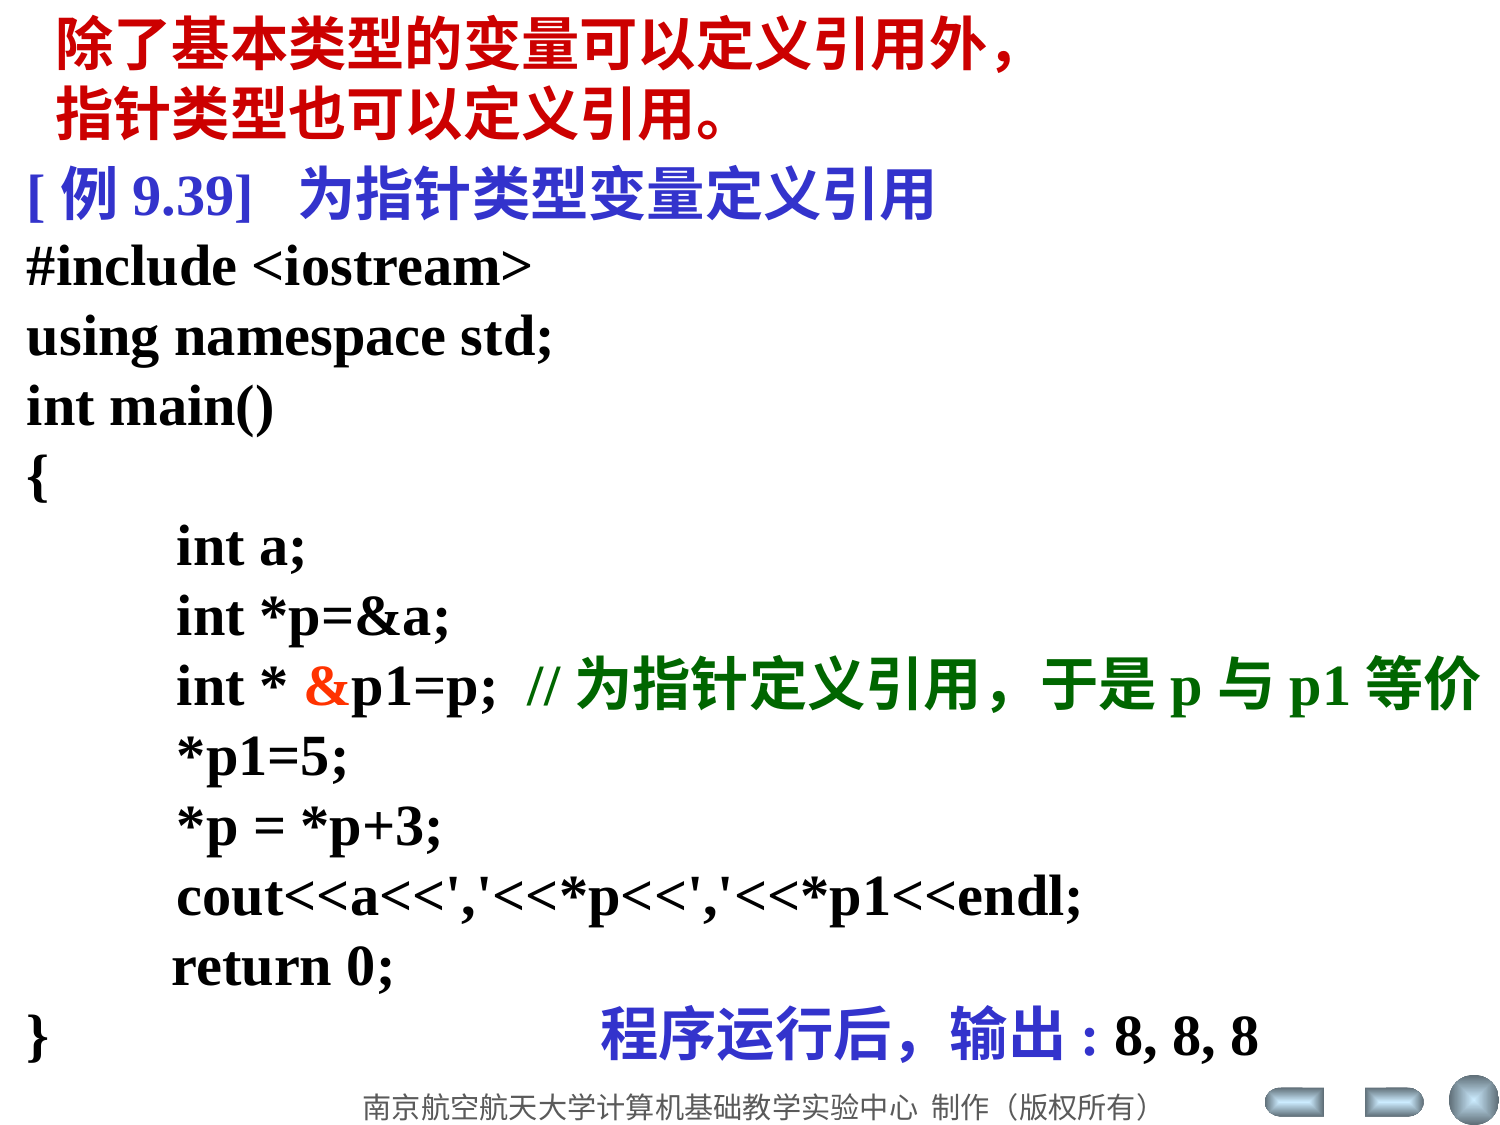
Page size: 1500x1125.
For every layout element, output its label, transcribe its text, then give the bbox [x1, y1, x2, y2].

text_box 除了基本类型的变量可以定义引用外， 指针类型也可以定义引用。 [40, 0, 1061, 155]
text_box [例9.39] 为指针类型变量定义引用 #include <iostream> using namespace std; int main() { int a; int *p=&a; int * &p1=p; //为指针定义引用，于是p与p1等价 *p1=5; *p = *p+3; cout<<a<<','<<*p<<','<<*p1<<endl; return 0; } 程序运行后，输出: 8, 8, 8 [12, 149, 1497, 1075]
